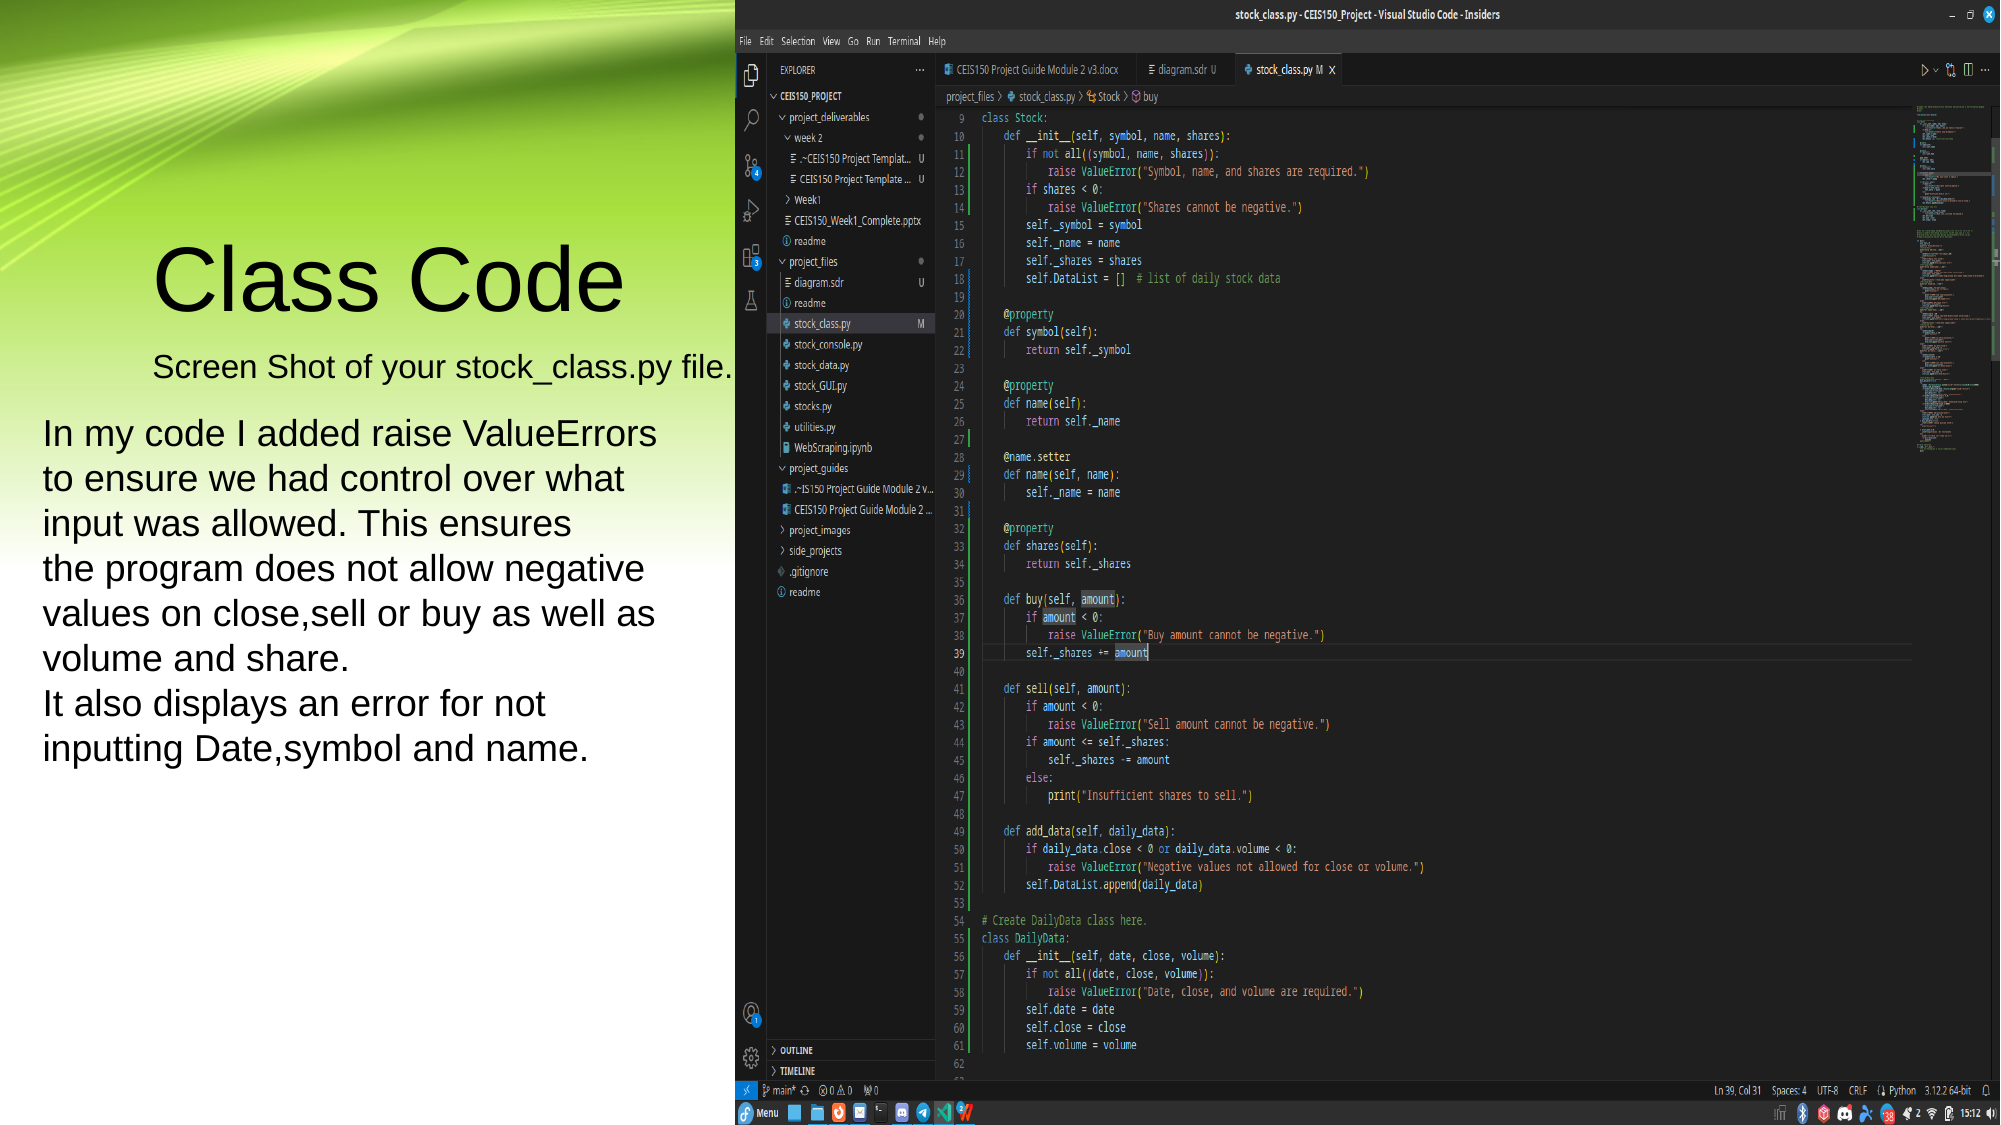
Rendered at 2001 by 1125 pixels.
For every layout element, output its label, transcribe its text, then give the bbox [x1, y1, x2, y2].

list Screen Shot of your stock_class.py file. [137, 337, 735, 963]
title Class Code [137, 74, 735, 337]
text_box In my code I added raise ValueErrors to ensure we had control over what input was allowed. This ensures the program does not allow negative values on close,sell or buy as well as volume and share. It also displays an error for not inputting Date,symbol and name. [27, 401, 682, 776]
picture [0, 0, 2000, 1125]
